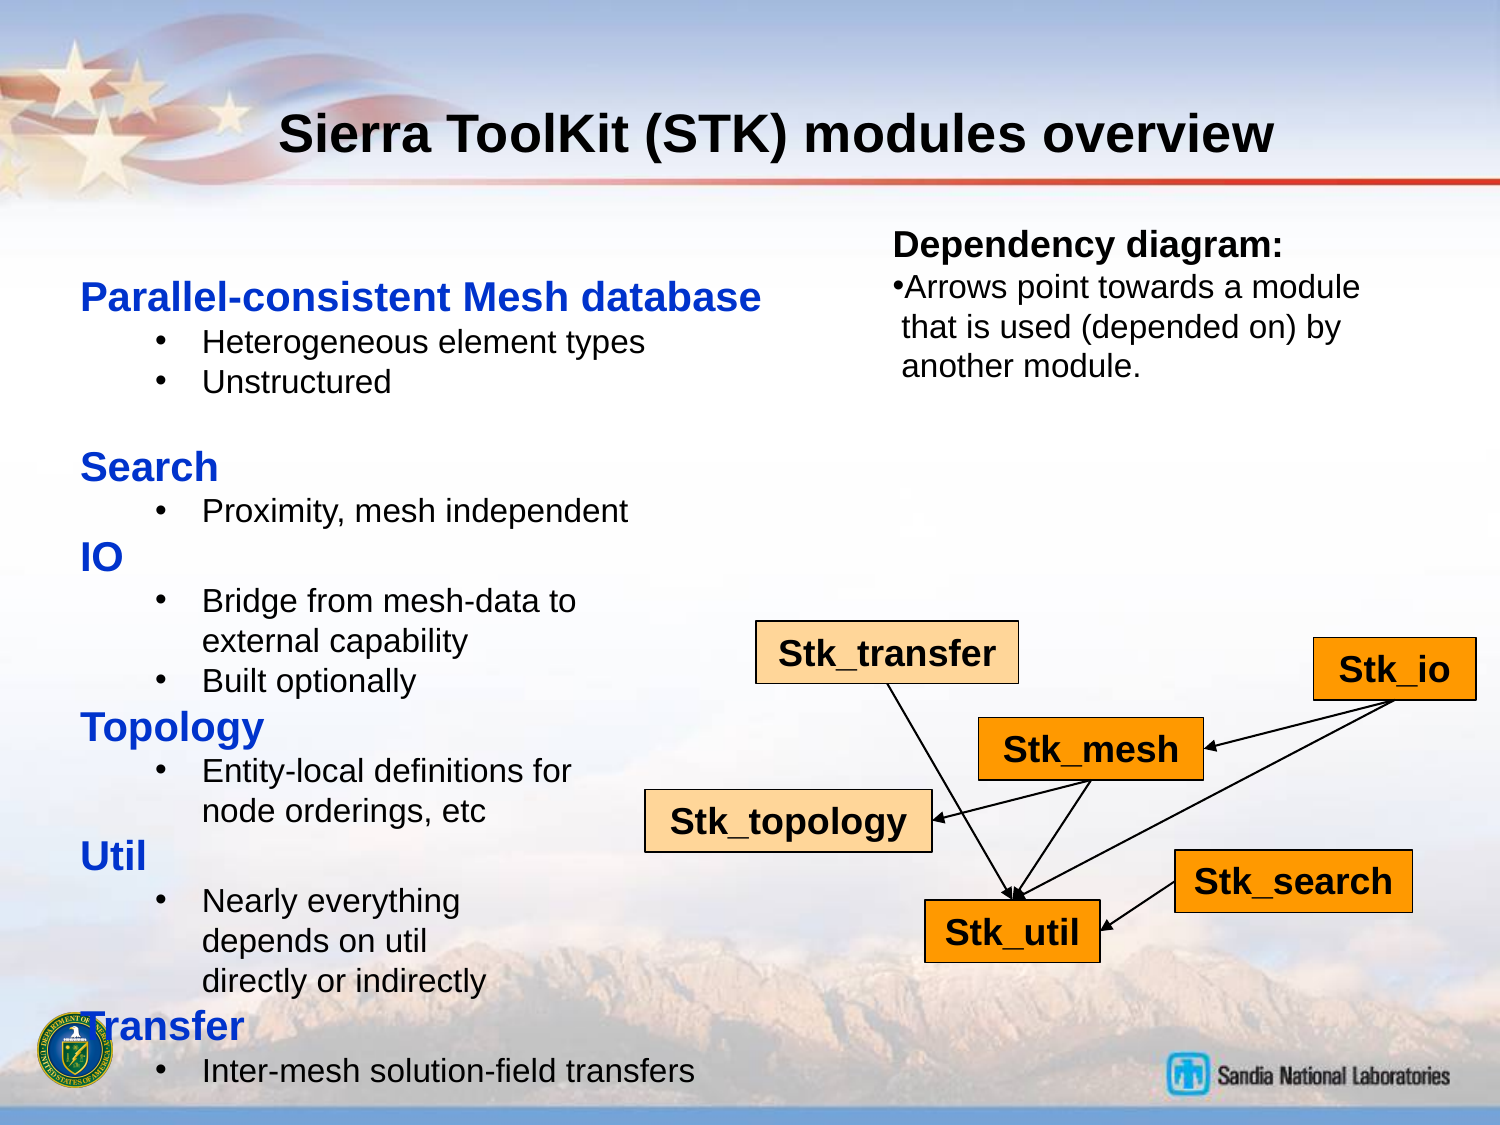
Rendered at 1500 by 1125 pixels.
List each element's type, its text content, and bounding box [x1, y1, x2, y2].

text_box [1016, 699, 1395, 901]
text_box Stk_search [1179, 849, 1413, 913]
text_box Stk_transfer [778, 621, 1019, 684]
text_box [931, 779, 1092, 821]
text_box Parallel-consistent Mesh database Heterogeneous element types Unstructured Search Proximity, mesh independent IO Bridge from mesh-data to external capability Built optionally Topology Entity-local definitions for node orderings, etc Util Nearly everything depends on util directly or indirectly Transfer Inter-mesh solution-field transfers [65, 262, 778, 1097]
text_box Dependency diagram: Arrows point towards a module that is used (depended on) by another module. [877, 212, 1377, 392]
text_box Stk_io [1313, 637, 1476, 700]
title Sierra ToolKit (STK) modules overview [263, 37, 1464, 225]
picture [0, 0, 1500, 1125]
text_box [1099, 881, 1176, 932]
text_box Stk_topology [645, 789, 881, 852]
text_box Stk_util [924, 908, 1100, 963]
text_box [886, 683, 1013, 901]
